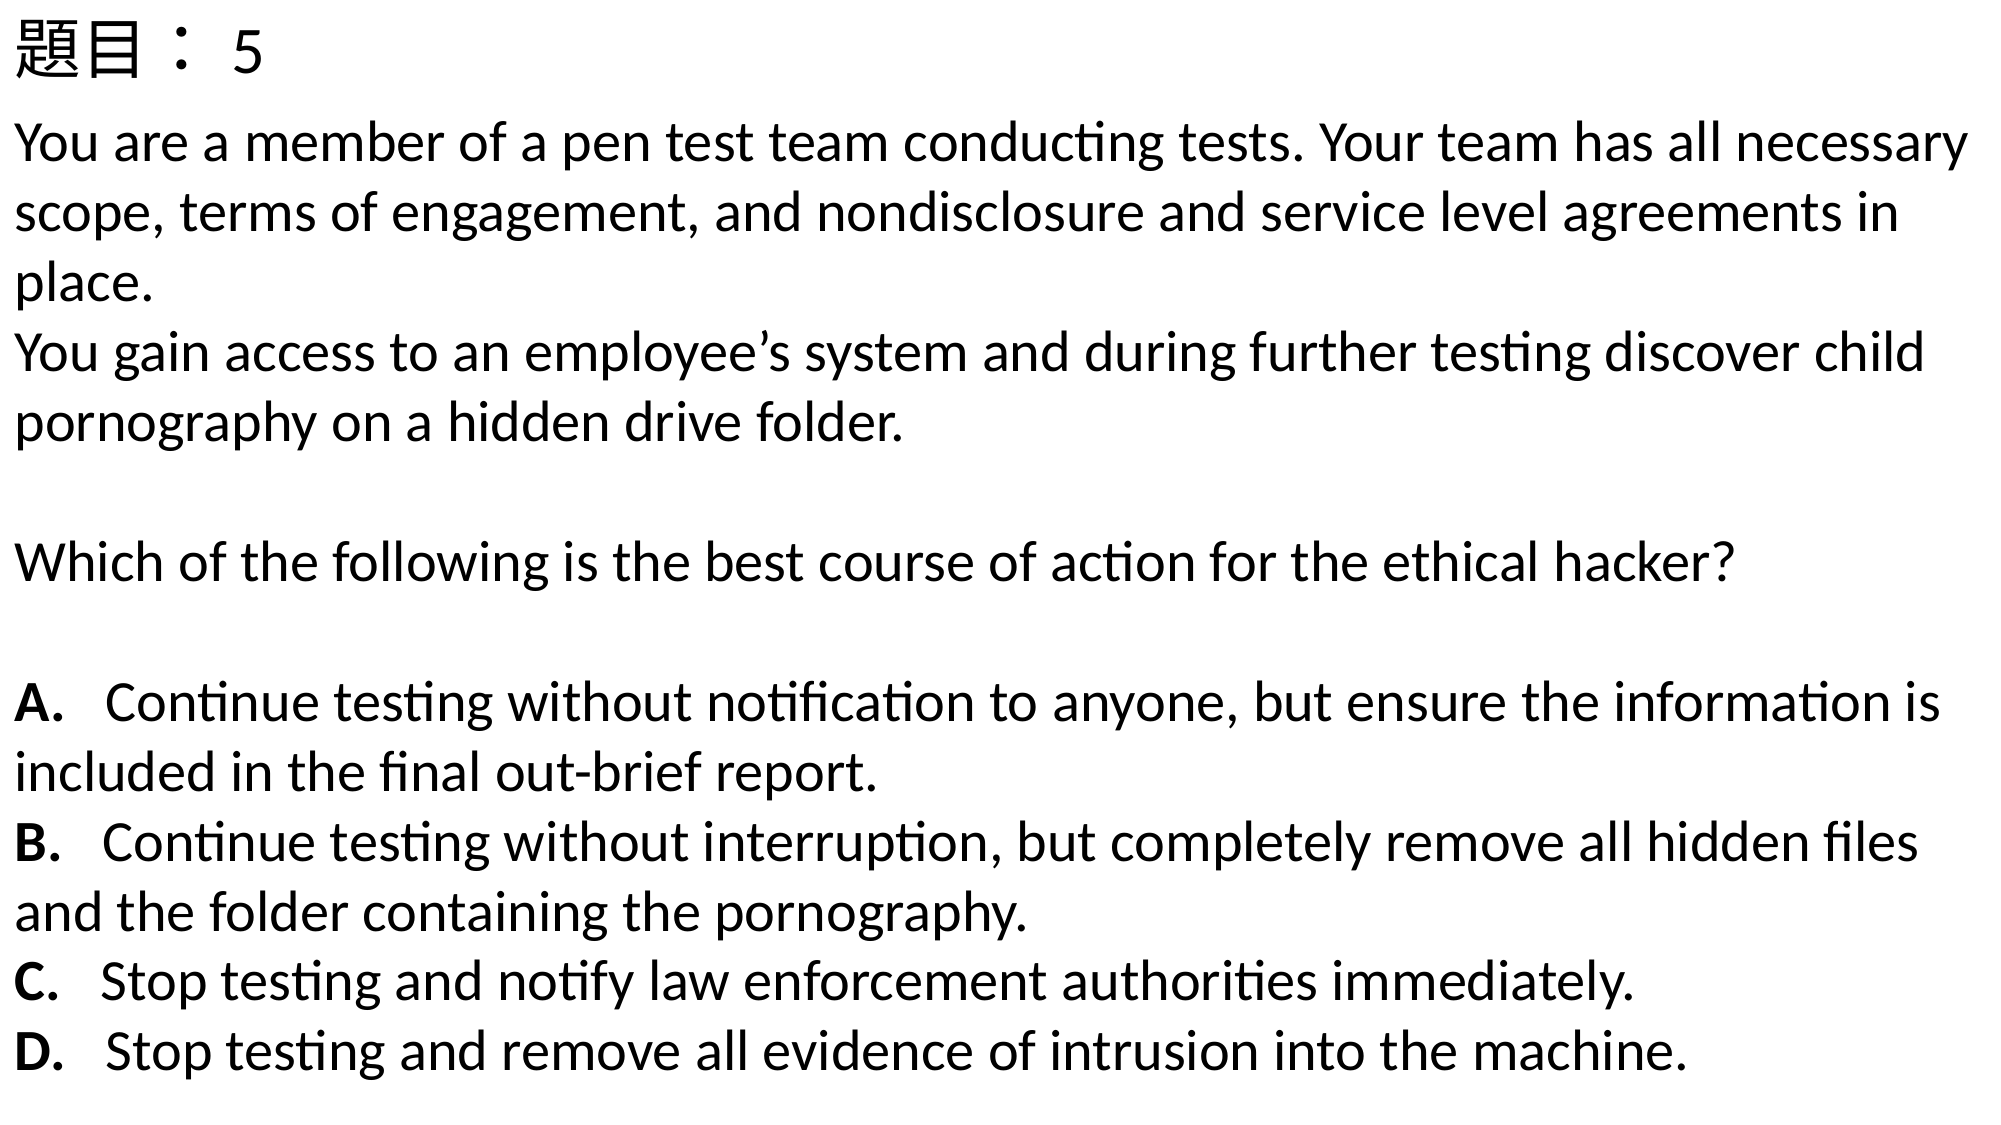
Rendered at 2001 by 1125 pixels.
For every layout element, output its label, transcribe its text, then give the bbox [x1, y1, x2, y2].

text_box 題目：5 [0, 0, 637, 95]
text_box You are a member of a pen test team conducting tests. Your team has all necessary scope, terms of engagement, and nondisclosure and service level agreements in place. You gain access to an employee’s system and during further testing discover child pornography on a hidden drive folder. Which of the following is the best course of action for the ethical hacker? A. Continue testing without notification to anyone, but ensure the information is included in the final out-brief report. B. Continue testing without interruption, but completely remove all hidden files and the folder containing the pornography. C. Stop testing and notify law enforcement authorities immediately. D. Stop testing and remove all evidence of intrusion into the machine. [0, 95, 2000, 1090]
